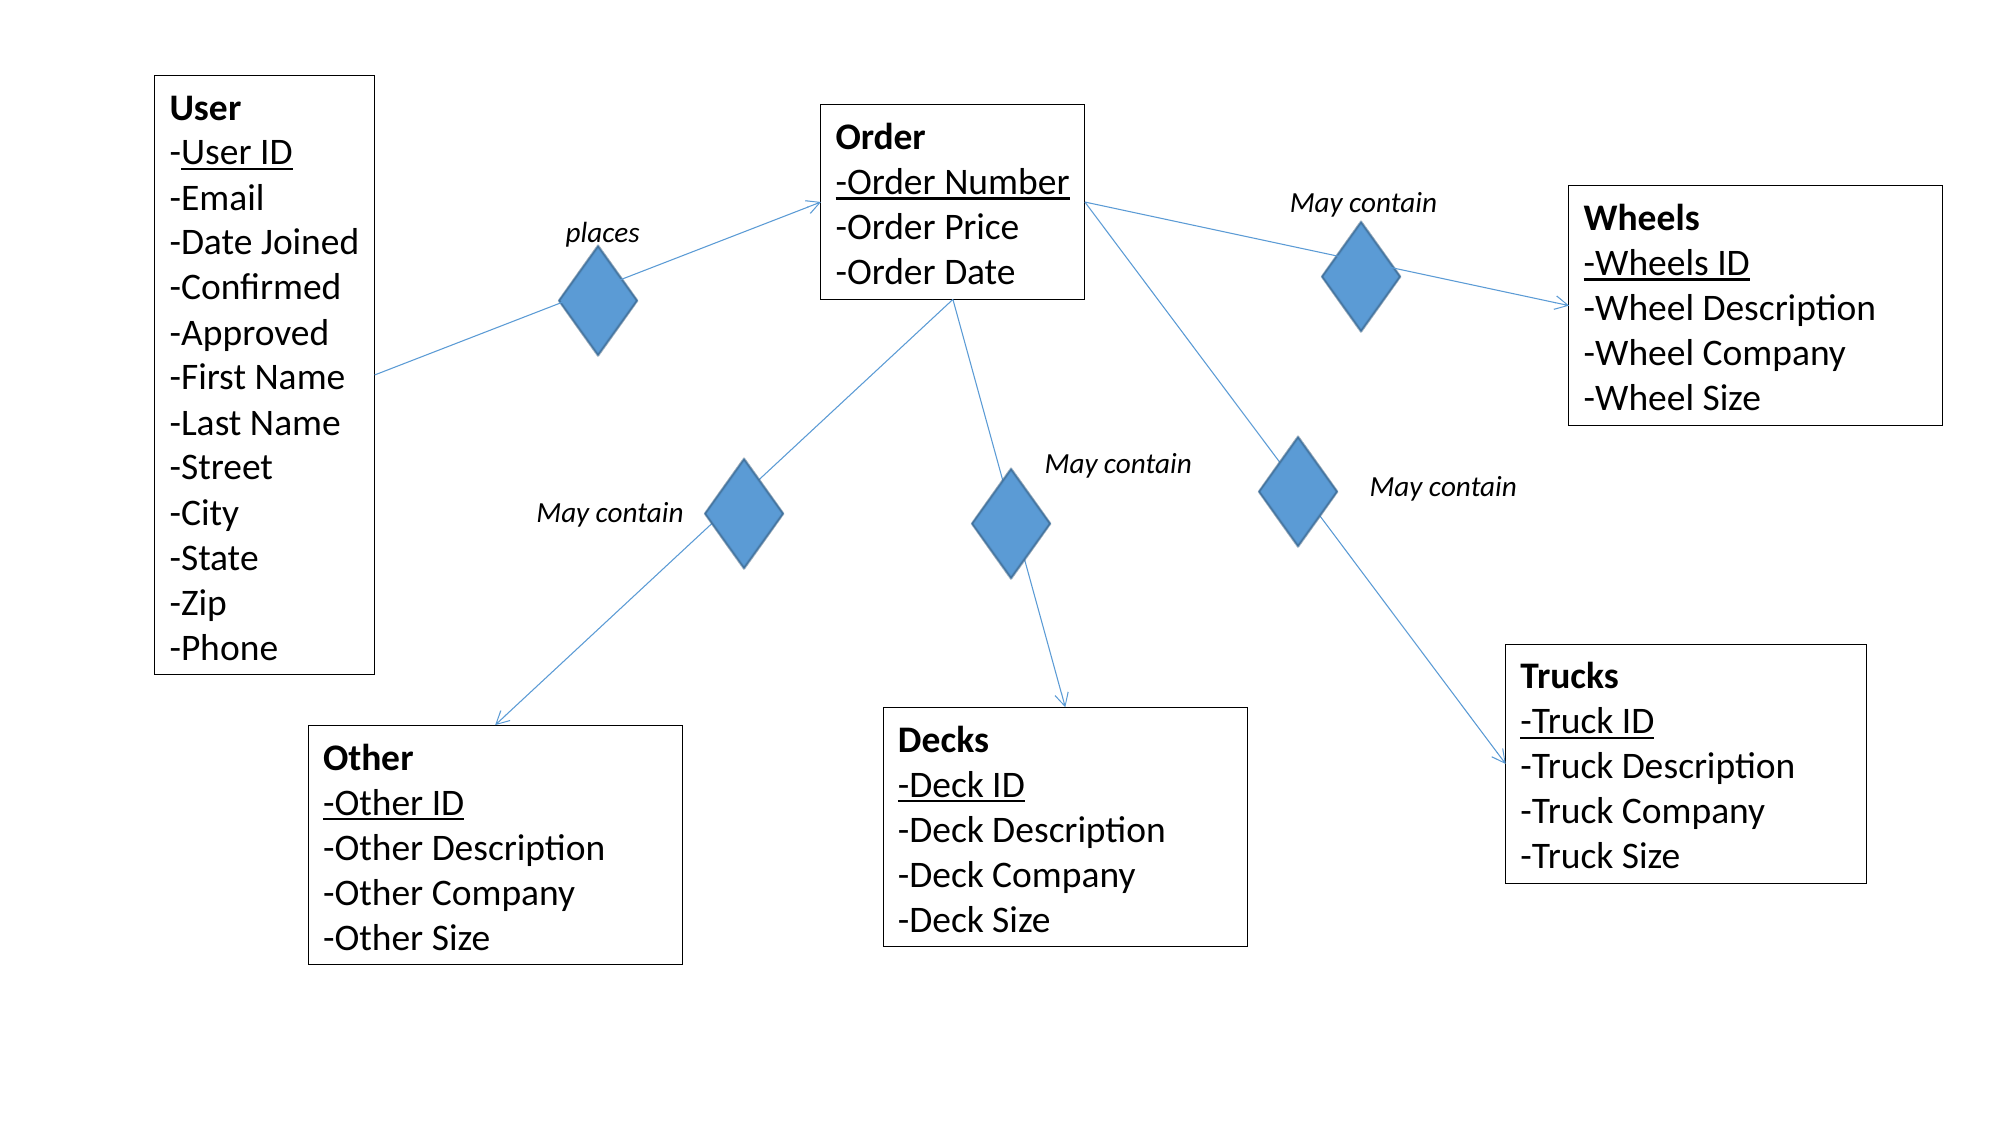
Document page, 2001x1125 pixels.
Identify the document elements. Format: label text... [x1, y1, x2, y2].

text_box May contain [1275, 175, 1453, 203]
text_box Decks -Deck ID -Deck Description -Deck Company -Deck Size [883, 707, 1248, 947]
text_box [1086, 203, 1506, 766]
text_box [376, 203, 820, 378]
text_box Other -Other ID -Other Description -Other Company -Other Size [308, 725, 683, 965]
text_box May contain [1506, 459, 1533, 510]
text_box Trucks -Truck ID -Truck Description -Truck Company -Truck Size [1505, 644, 1867, 884]
picture [970, 467, 1052, 580]
picture [703, 457, 785, 570]
text_box Wheels -Wheels ID -Wheel Description -Wheel Company -Wheel Size [1568, 185, 1943, 426]
text_box May contain [1066, 437, 1086, 488]
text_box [953, 301, 1066, 708]
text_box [1506, 203, 1570, 307]
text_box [495, 301, 953, 726]
text_box User -User ID -Email -Date Joined -Confirmed -Approved -First Name -Last Name -Street -City -State -Zip -Phone [154, 75, 375, 675]
text_box Order -Order Number -Order Price -Order Date [820, 104, 1085, 300]
picture [1257, 435, 1339, 548]
